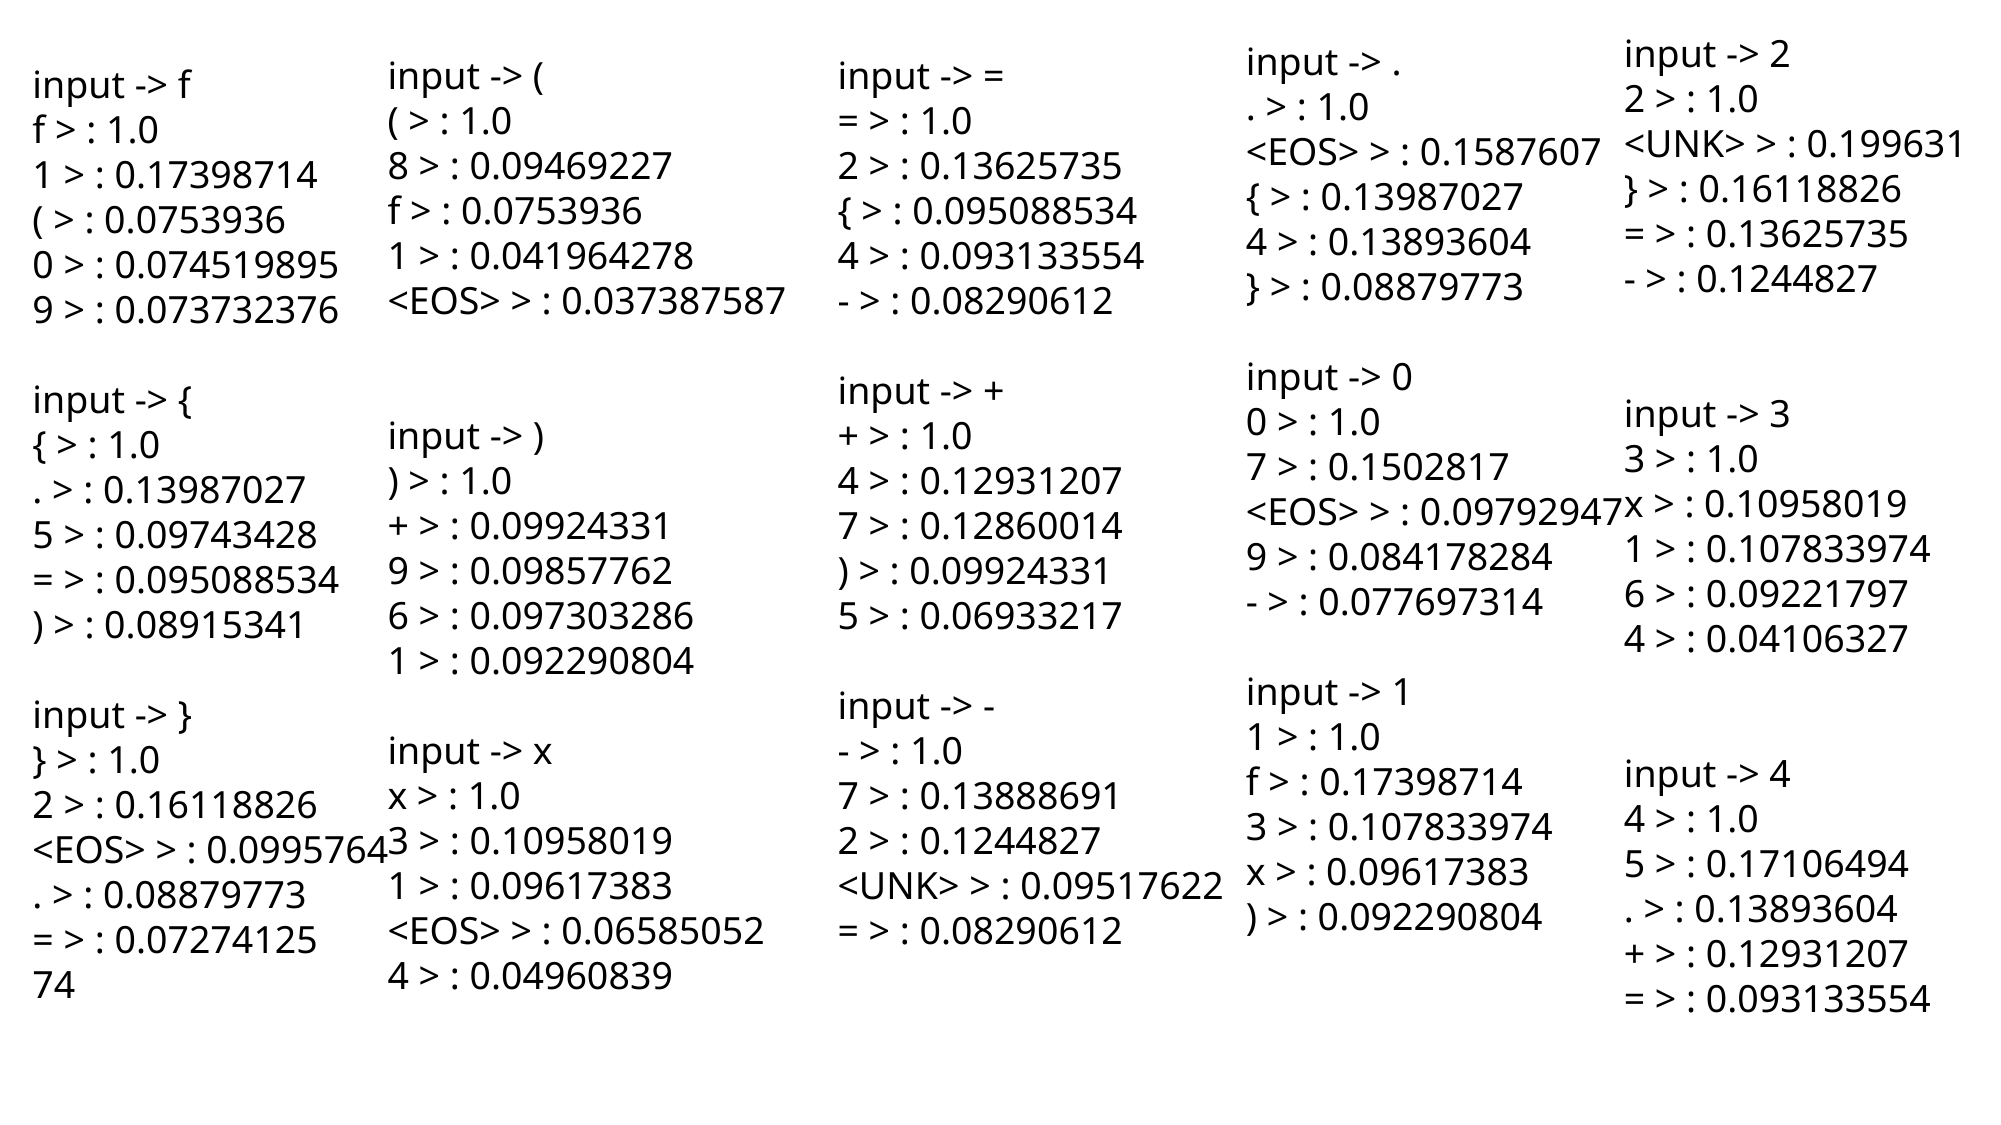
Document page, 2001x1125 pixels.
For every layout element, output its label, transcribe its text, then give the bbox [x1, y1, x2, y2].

text_box input -> 2 2 > : 1.0 <UNK> > : 0.199631 } > : 0.16118826 = > : 0.13625735 - > : 0.1244827 input -> 3 3 > : 1.0 x > : 0.10958019 1 > : 0.107833974 6 > : 0.09221797 4 > : 0.04106327 input -> 4 4 > : 1.0 5 > : 0.17106494 . > : 0.13893604 + > : 0.12931207 = > : 0.093133554 [1609, 22, 1983, 1073]
text_box input -> = = > : 1.0 2 > : 0.13625735 { > : 0.095088534 4 > : 0.093133554 - > : 0.08290612 input -> + + > : 1.0 4 > : 0.12931207 7 > : 0.12860014 ) > : 0.09924331 5 > : 0.06933217 input -> - - > : 1.0 7 > : 0.13888691 2 > : 0.1244827 <UNK> > : 0.09517622 = > : 0.08290612 [822, 0, 1239, 1095]
text_box input -> ( ( > : 1.0 8 > : 0.09469227 f > : 0.0753936 1 > : 0.041964278 <EOS> > : 0.037387587 input -> ) ) > : 1.0 + > : 0.09924331 9 > : 0.09857762 6 > : 0.097303286 1 > : 0.092290804 input -> x x > : 1.0 3 > : 0.10958019 1 > : 0.09617383 <EOS> > : 0.06585052 4 > : 0.04960839 [372, 0, 802, 1005]
text_box input -> . . > : 1.0 <EOS> > : 0.1587607 { > : 0.13987027 4 > : 0.13893604 } > : 0.08879773 input -> 0 0 > : 1.0 7 > : 0.1502817 <EOS> > : 0.09792947 9 > : 0.084178284 - > : 0.077697314 input -> 1 1 > : 1.0 f > : 0.17398714 3 > : 0.107833974 x > : 0.09617383 ) > : 0.092290804 [1231, 30, 1609, 1036]
text_box input -> f f > : 1.0 1 > : 0.17398714 ( > : 0.0753936 0 > : 0.074519895 9 > : 0.073732376 input -> { { > : 1.0 . > : 0.13987027 5 > : 0.09743428 = > : 0.095088534 ) > : 0.08915341 input -> } } > : 1.0 2 > : 0.16118826 <EOS> > : 0.0995764 . > : 0.08879773 = > : 0.07274125 74 [17, 53, 404, 1013]
